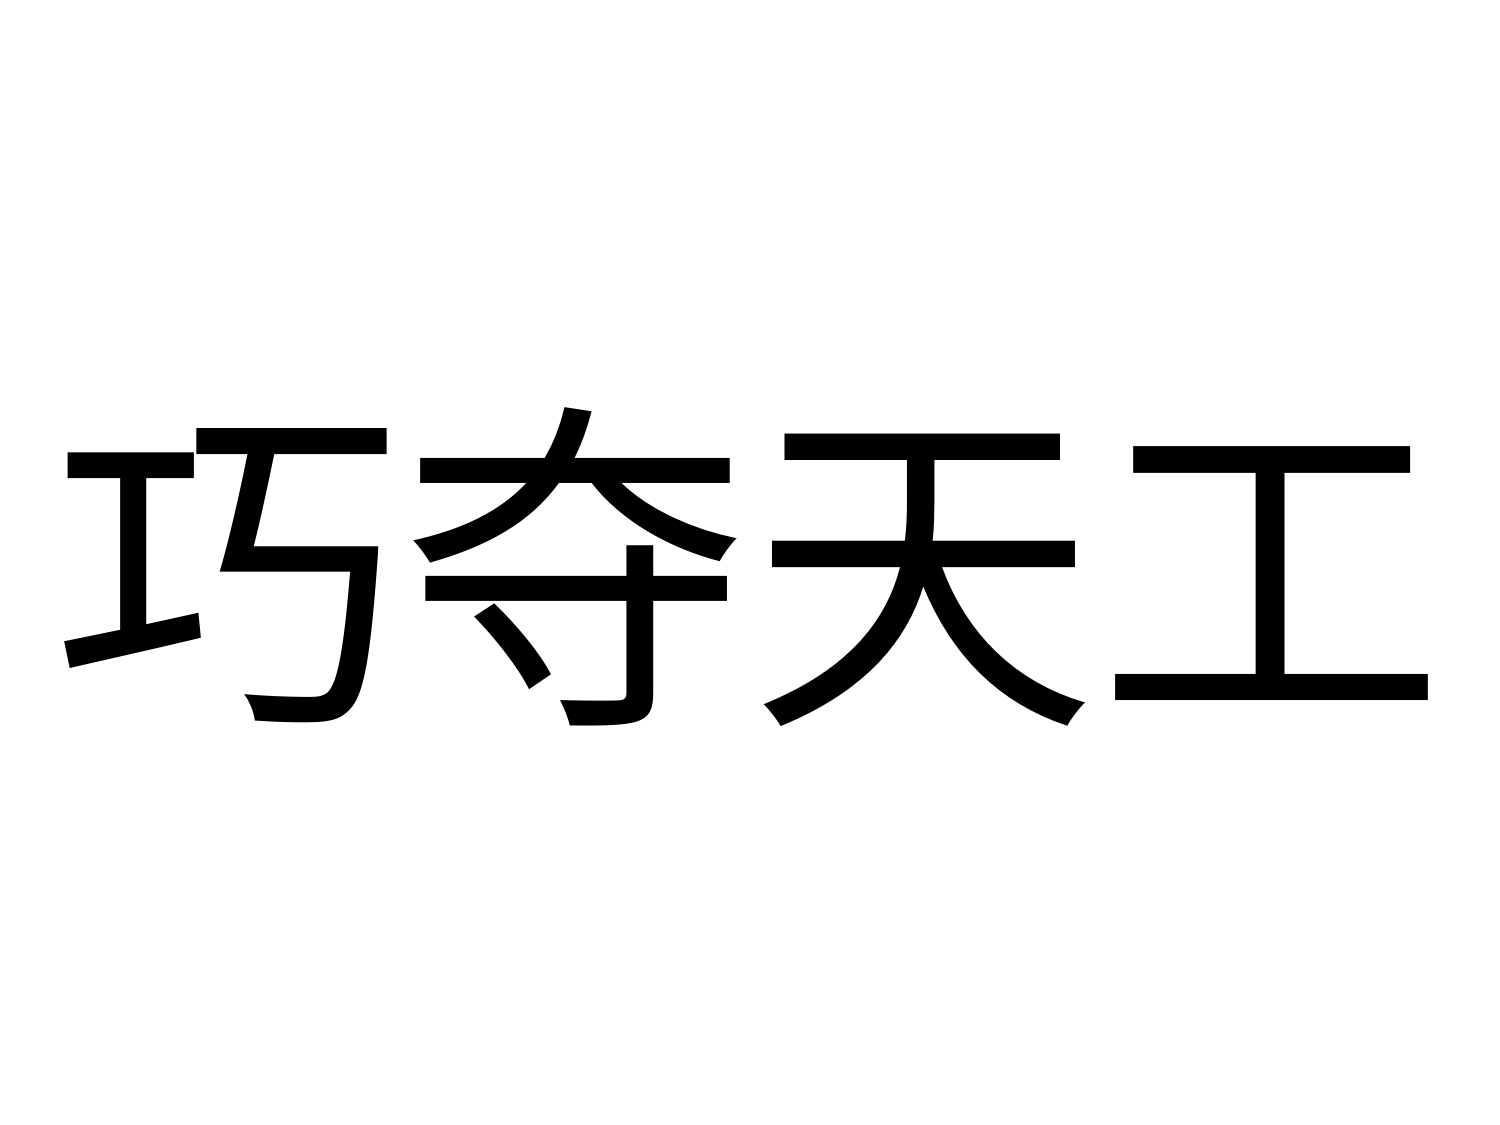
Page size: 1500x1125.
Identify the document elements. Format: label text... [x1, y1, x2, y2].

text_box 巧夺天工 [39, 344, 1461, 777]
